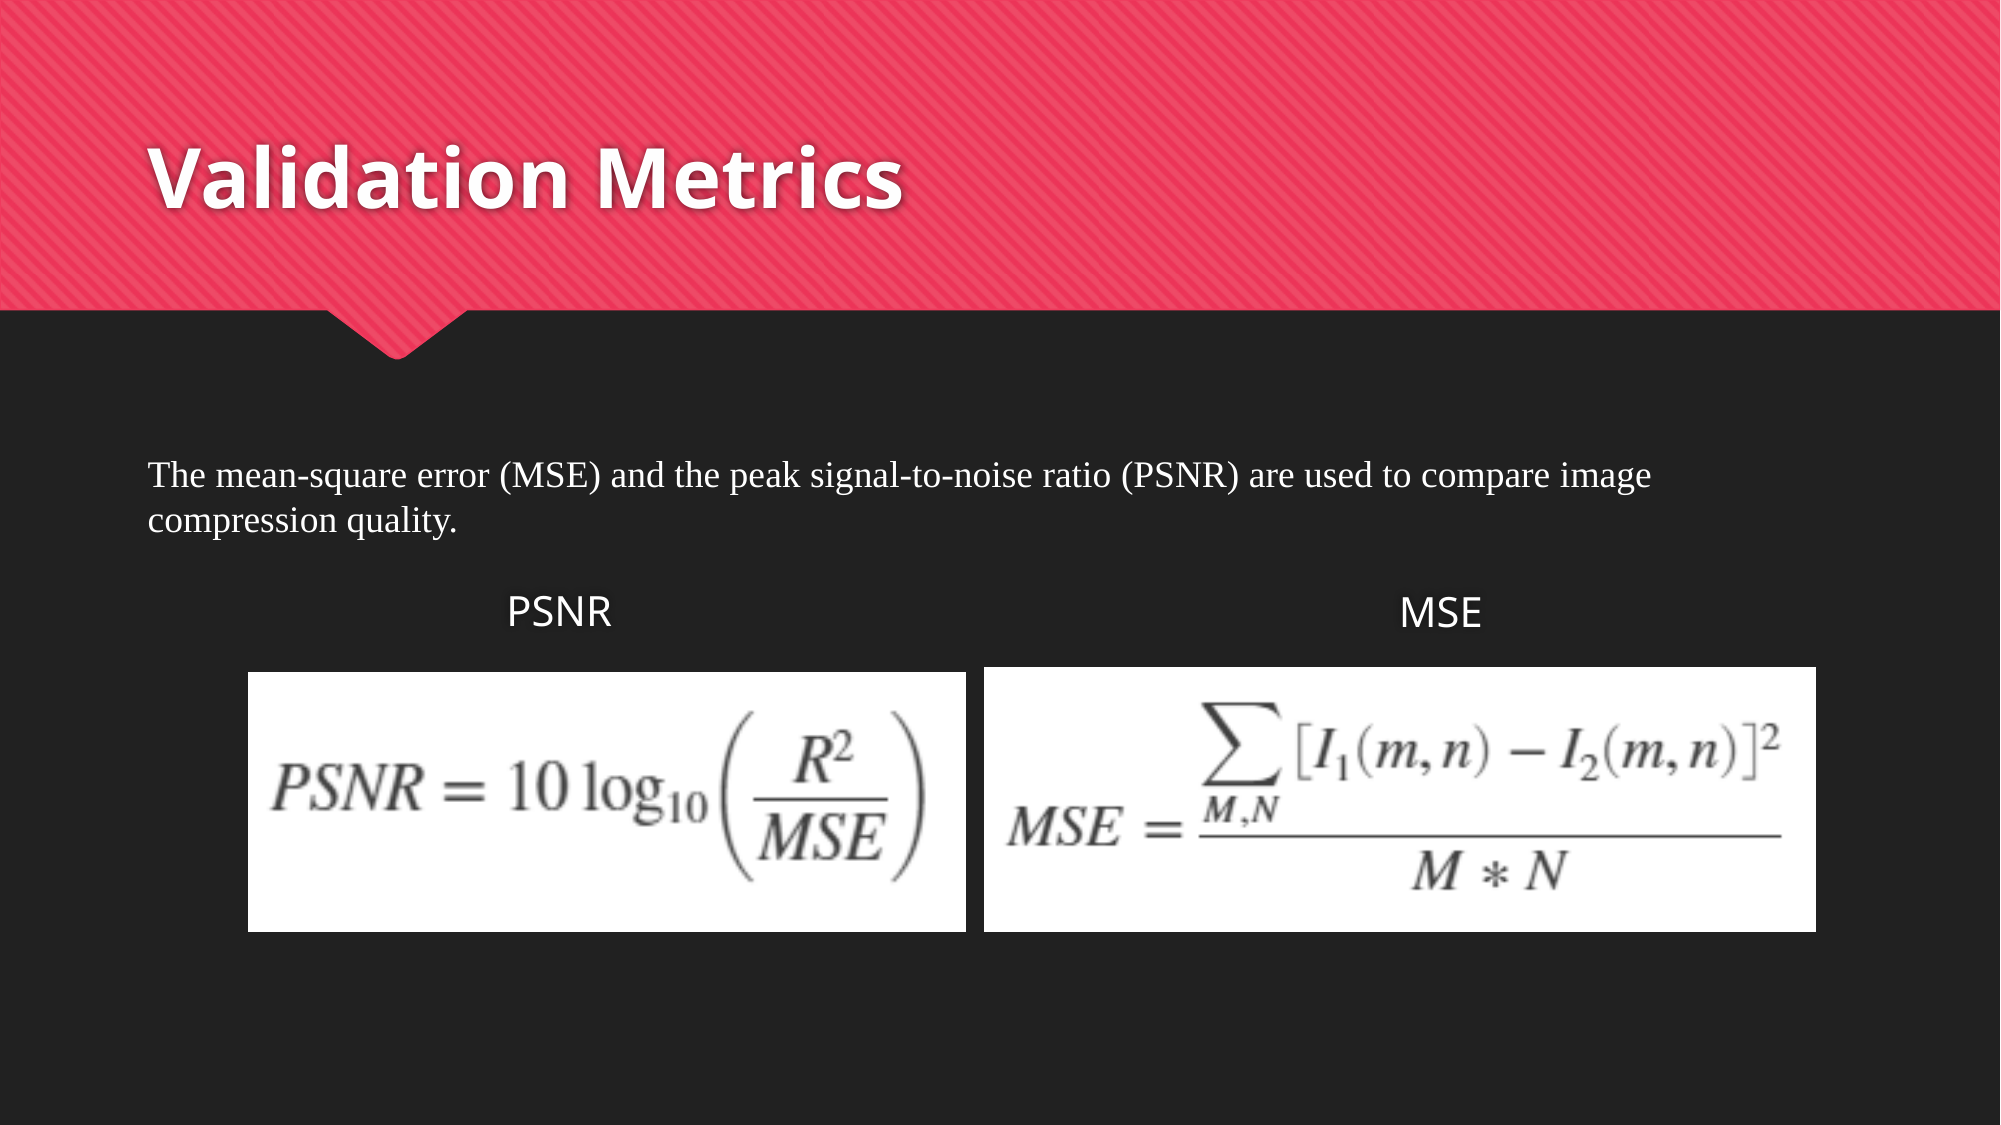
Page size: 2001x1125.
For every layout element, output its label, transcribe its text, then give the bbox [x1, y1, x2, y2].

picture [248, 672, 966, 932]
title Validation Metrics [132, 73, 1868, 233]
list MSE [1014, 564, 1868, 659]
picture [984, 667, 1816, 932]
list PSNR [133, 562, 985, 657]
text_box The mean-square error (MSE) and the peak signal-to-noise ratio (PSNR) are used to compare image compression quality. [132, 442, 1868, 548]
